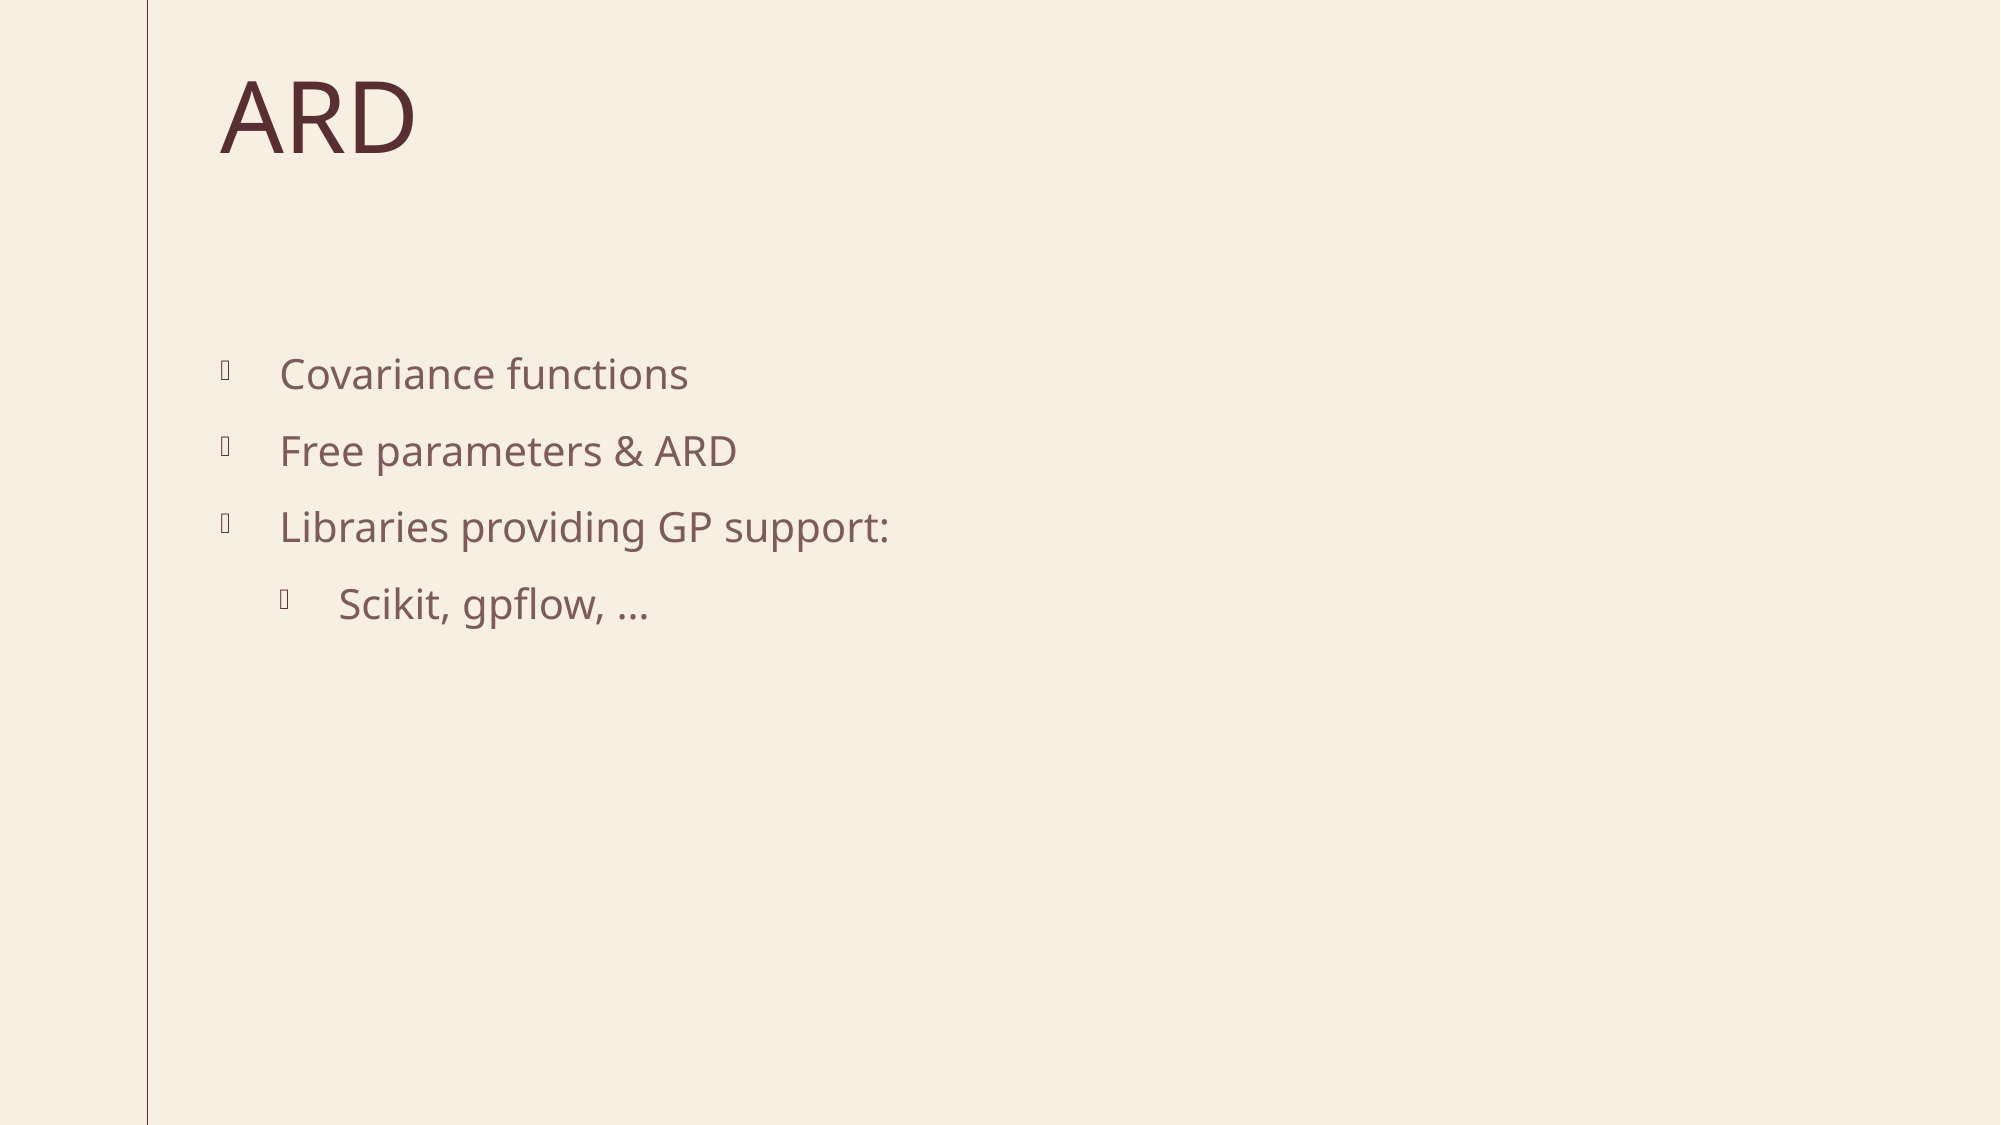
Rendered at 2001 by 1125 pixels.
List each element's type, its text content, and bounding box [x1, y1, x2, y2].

list Covariance functions Free parameters & ARD Libraries providing GP support: Scikit, gpflow, … [220, 338, 1928, 1053]
title ARD [220, 53, 1928, 262]
